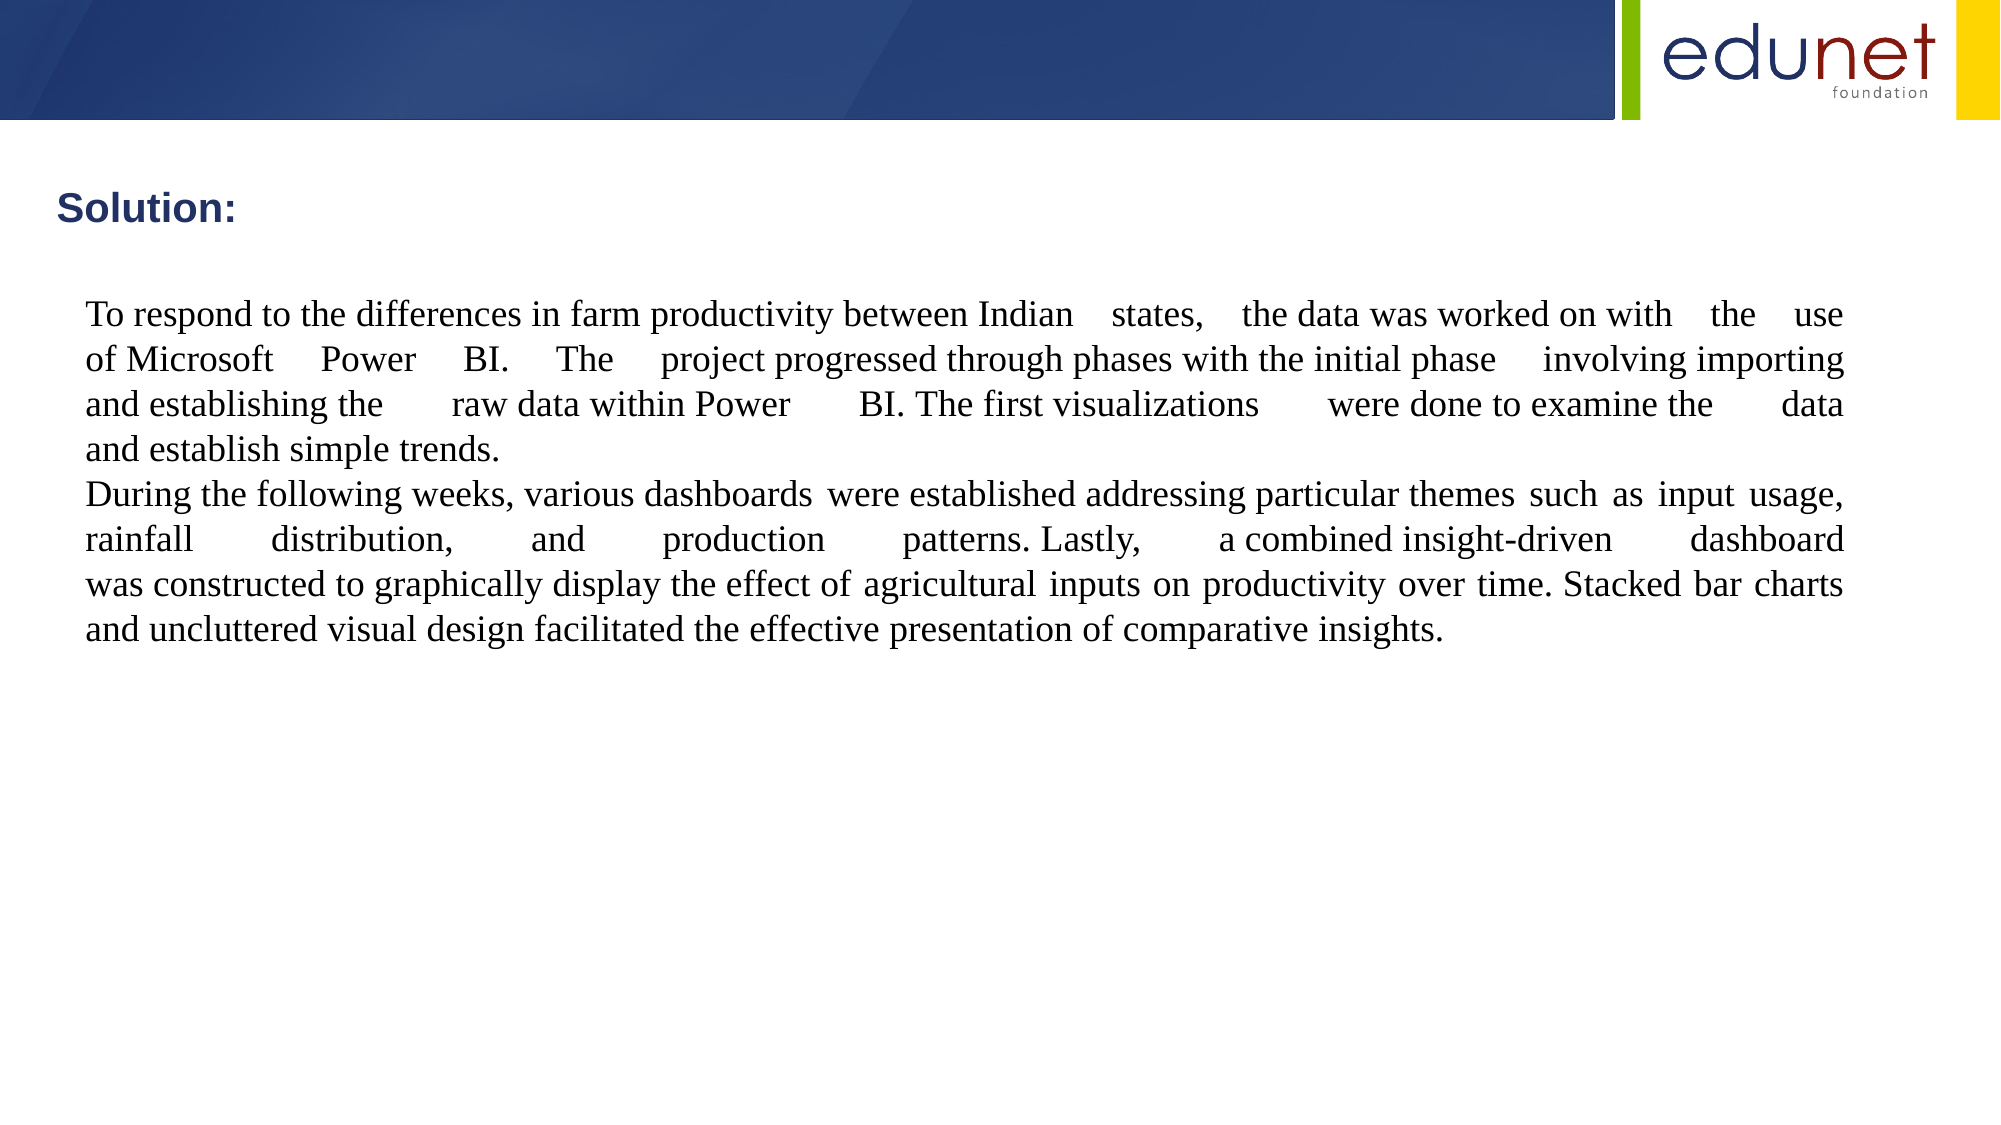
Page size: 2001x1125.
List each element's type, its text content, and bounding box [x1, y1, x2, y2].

text_box Solution: [41, 172, 1043, 238]
text_box To respond to the differences in farm productivity between Indian states, the data was worked on with the use of Microsoft Power BI. The project progressed through phases with the initial phase involving importing and establishing the raw data within Power BI. The first visualizations were done to examine the data and establish simple trends. During the following weeks, various dashboards were established addressing particular themes such as input usage, rainfall distribution, and production patterns. Lastly, a combined insight-driven dashboard was constructed to graphically display the effect of agricultural inputs on productivity over time. Stacked bar charts and uncluttered visual design facilitated the effective presentation of comparative insights. [70, 281, 1862, 747]
picture [1652, 12, 1948, 108]
